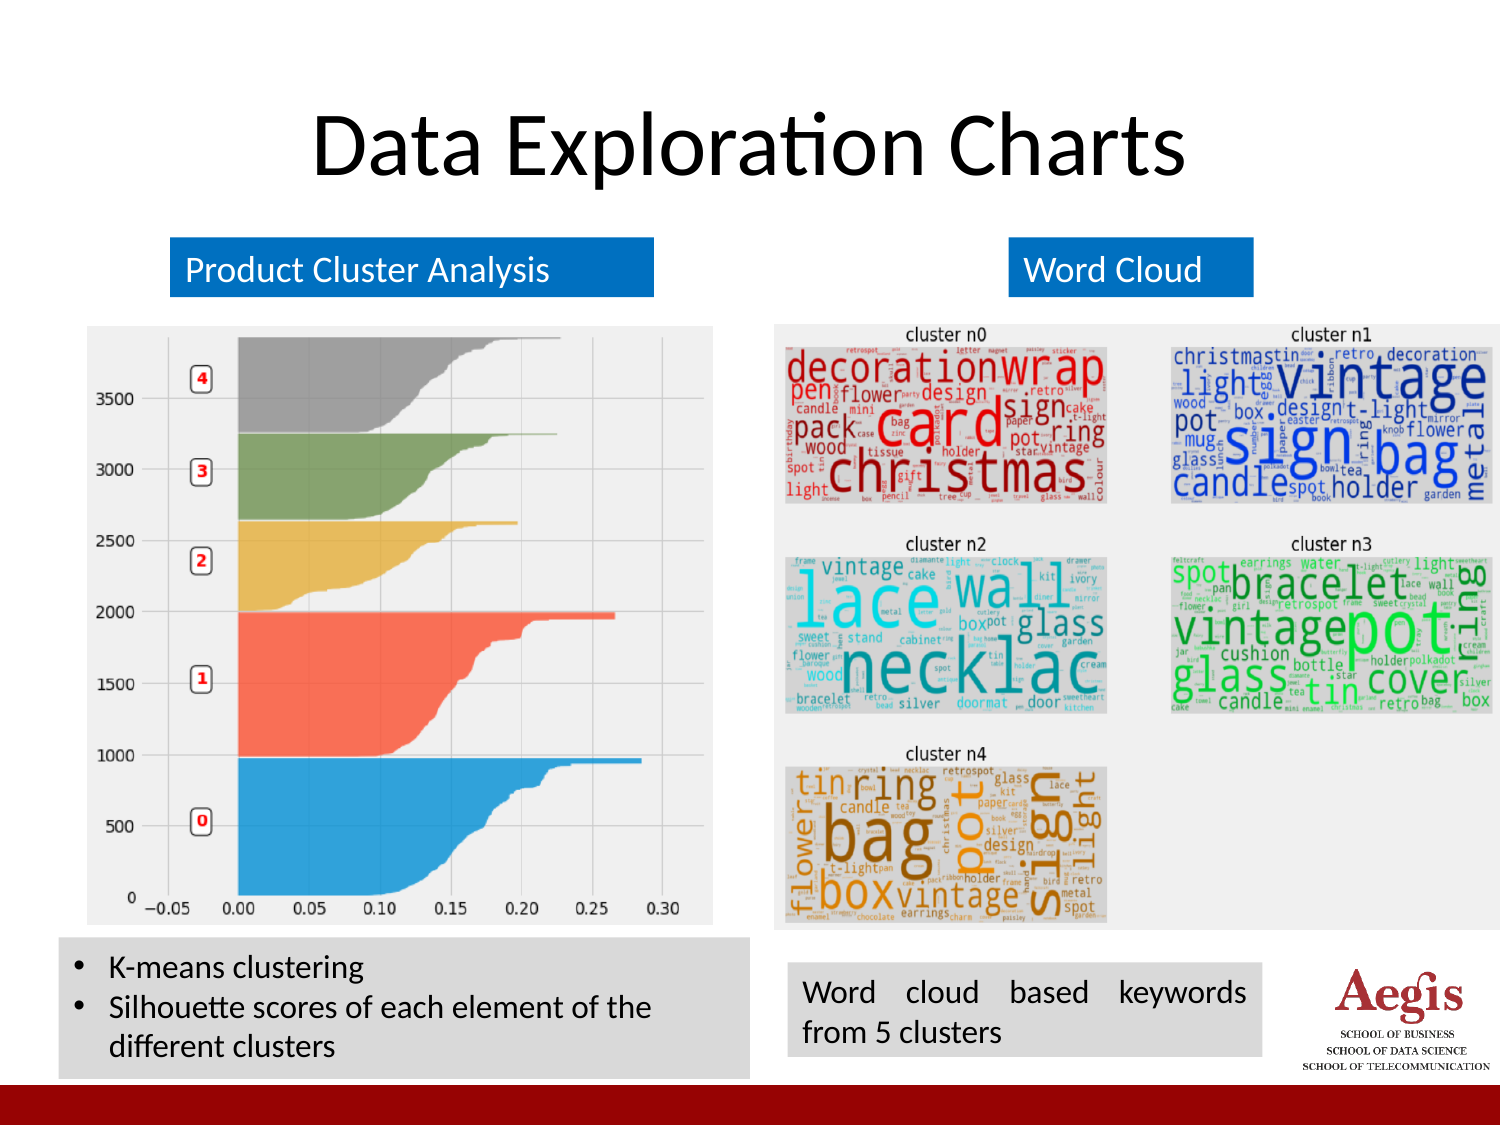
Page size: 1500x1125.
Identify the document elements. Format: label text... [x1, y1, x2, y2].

picture [87, 324, 716, 926]
text_box K-means clustering Silhouette scores of each element of the different clusters [58, 937, 750, 1079]
text_box Word cloud based keywords from 5 clusters [787, 962, 1263, 1057]
picture [1303, 969, 1490, 1070]
text_box Word Cloud [1008, 237, 1254, 298]
text_box Data Exploration Charts [74, 45, 1425, 233]
text_box Product Cluster Analysis [170, 237, 654, 298]
picture [774, 324, 1500, 930]
